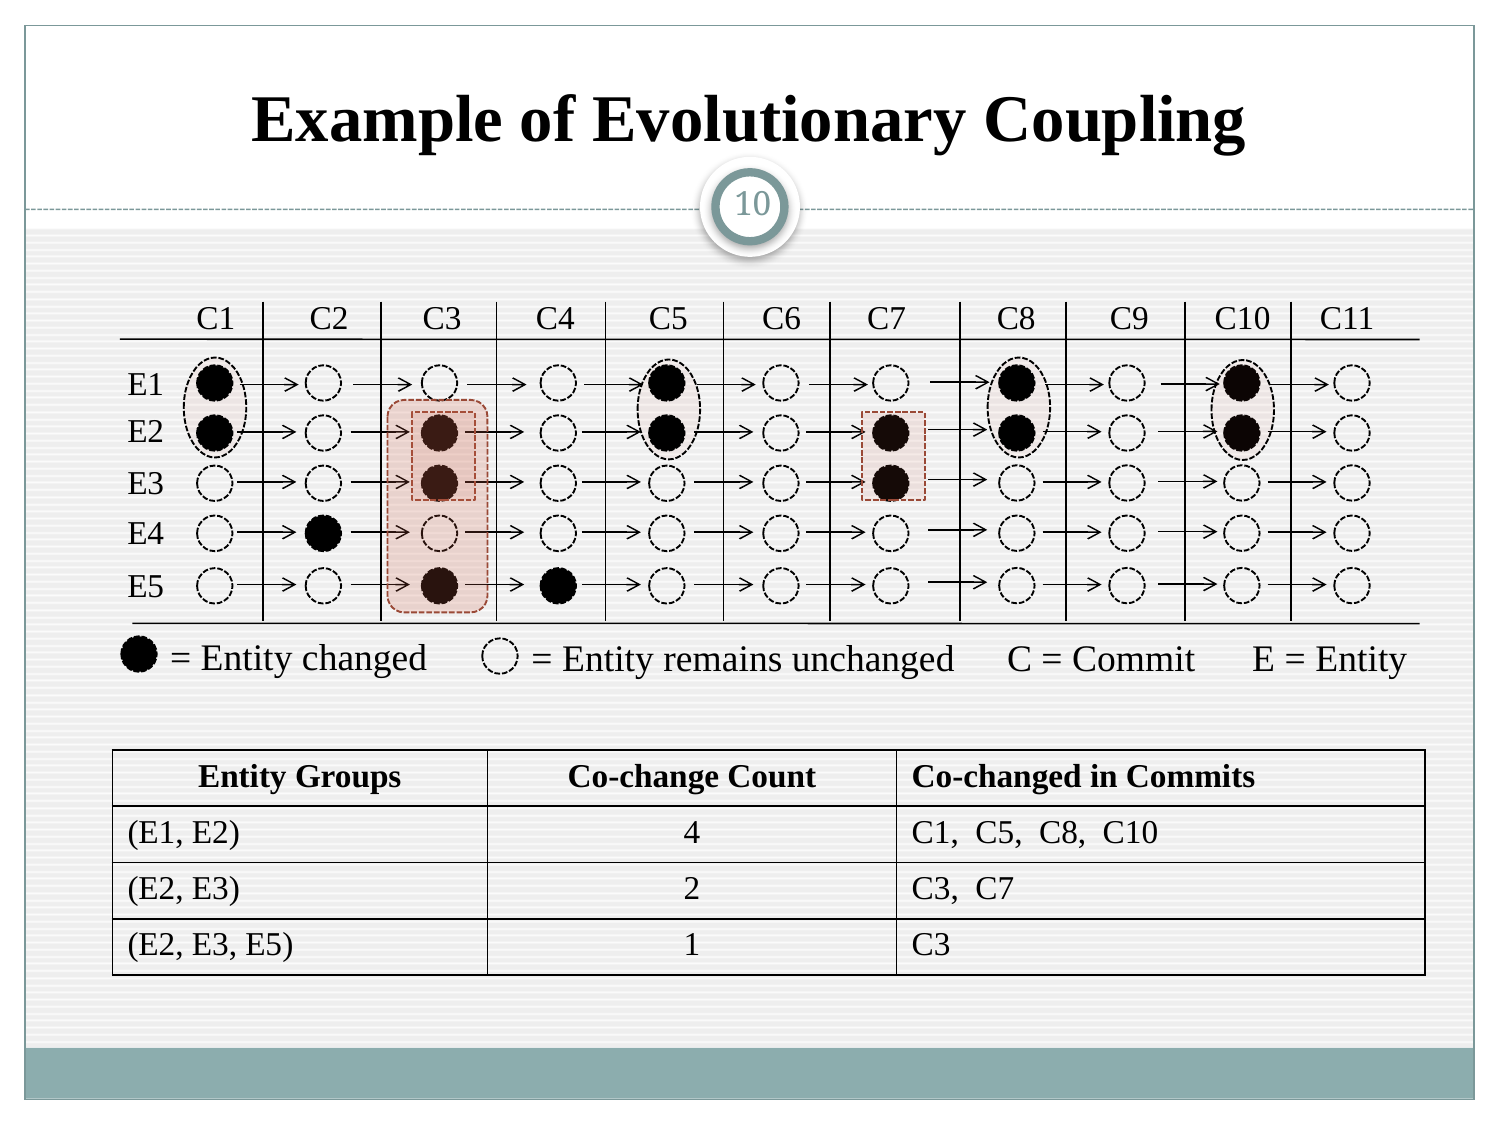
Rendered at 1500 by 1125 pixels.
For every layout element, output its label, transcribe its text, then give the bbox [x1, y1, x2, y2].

text_box [120, 635, 158, 673]
text_box [648, 364, 686, 402]
table_cell (E2, E3, E5) [113, 920, 487, 974]
text_box [481, 637, 519, 675]
text_box [539, 464, 577, 502]
table_cell C3, C7 [897, 863, 1424, 918]
text_box [207, 464, 234, 502]
text_box [304, 464, 343, 502]
text_box [762, 414, 800, 452]
table_cell 2 [488, 863, 896, 918]
text_box [304, 414, 343, 452]
text_box [1333, 364, 1371, 402]
text_box [648, 514, 686, 553]
text_box [387, 398, 489, 614]
text_box [1223, 464, 1261, 502]
text_box [1108, 566, 1146, 605]
text_box [998, 364, 1036, 402]
text_box [539, 364, 577, 402]
text_box [636, 358, 702, 461]
text_box E1 E2 E3 E4 E5 [112, 354, 207, 612]
title Example of Evolutionary Coupling [49, 37, 1450, 162]
table_cell (E1, E2) [113, 807, 487, 862]
text_box C = Commit E = Entity [992, 626, 1438, 687]
text_box [648, 464, 686, 502]
text_box [1210, 359, 1275, 461]
text_box [648, 567, 686, 605]
text_box [872, 514, 910, 553]
text_box [1108, 414, 1146, 452]
text_box = Entity changed [144, 633, 470, 687]
text_box [762, 514, 800, 553]
text_box [1333, 414, 1371, 452]
text_box [420, 364, 459, 399]
text_box [1108, 464, 1146, 502]
text_box [304, 364, 343, 402]
text_box [861, 411, 926, 501]
table_cell C1, C5, C8, C10 [897, 807, 1424, 862]
text_box [998, 414, 1036, 452]
text_box [998, 566, 1036, 605]
text_box [539, 514, 577, 553]
table_header Entity Groups [113, 751, 487, 805]
text_box [304, 514, 343, 553]
text_box [1333, 566, 1371, 605]
text_box [539, 414, 577, 452]
text_box = Entity remains unchanged [507, 633, 983, 687]
text_box [1333, 514, 1371, 552]
table_header Co-changed in Commits [897, 751, 1424, 805]
text_box [1223, 566, 1261, 605]
text_box [762, 567, 800, 605]
table_cell C3 [897, 920, 1424, 974]
text_box [762, 464, 800, 502]
text_box [207, 514, 234, 553]
text_box [207, 567, 234, 605]
table_header Co-change Count [488, 751, 896, 805]
slide_number 10 [715, 168, 791, 241]
text_box [998, 514, 1036, 552]
text_box [207, 414, 234, 452]
text_box [872, 364, 910, 402]
table_cell 1 [488, 920, 896, 974]
text_box [304, 567, 343, 605]
text_box [762, 364, 800, 402]
text_box C1 C2 C3 C4 C5 C6 C7 C8 C9 C10 C11 [181, 289, 1420, 338]
text_box [1108, 364, 1146, 402]
table_cell (E2, E3) [113, 863, 487, 918]
text_box [207, 364, 234, 402]
text_box [648, 414, 686, 452]
text_box [986, 356, 1052, 459]
text_box [1108, 514, 1146, 552]
text_box [1333, 464, 1371, 502]
text_box [1223, 514, 1261, 552]
text_box [998, 464, 1036, 502]
text_box [872, 567, 910, 605]
text_box [539, 567, 577, 605]
table_cell 4 [488, 807, 896, 862]
text_box [207, 356, 248, 459]
